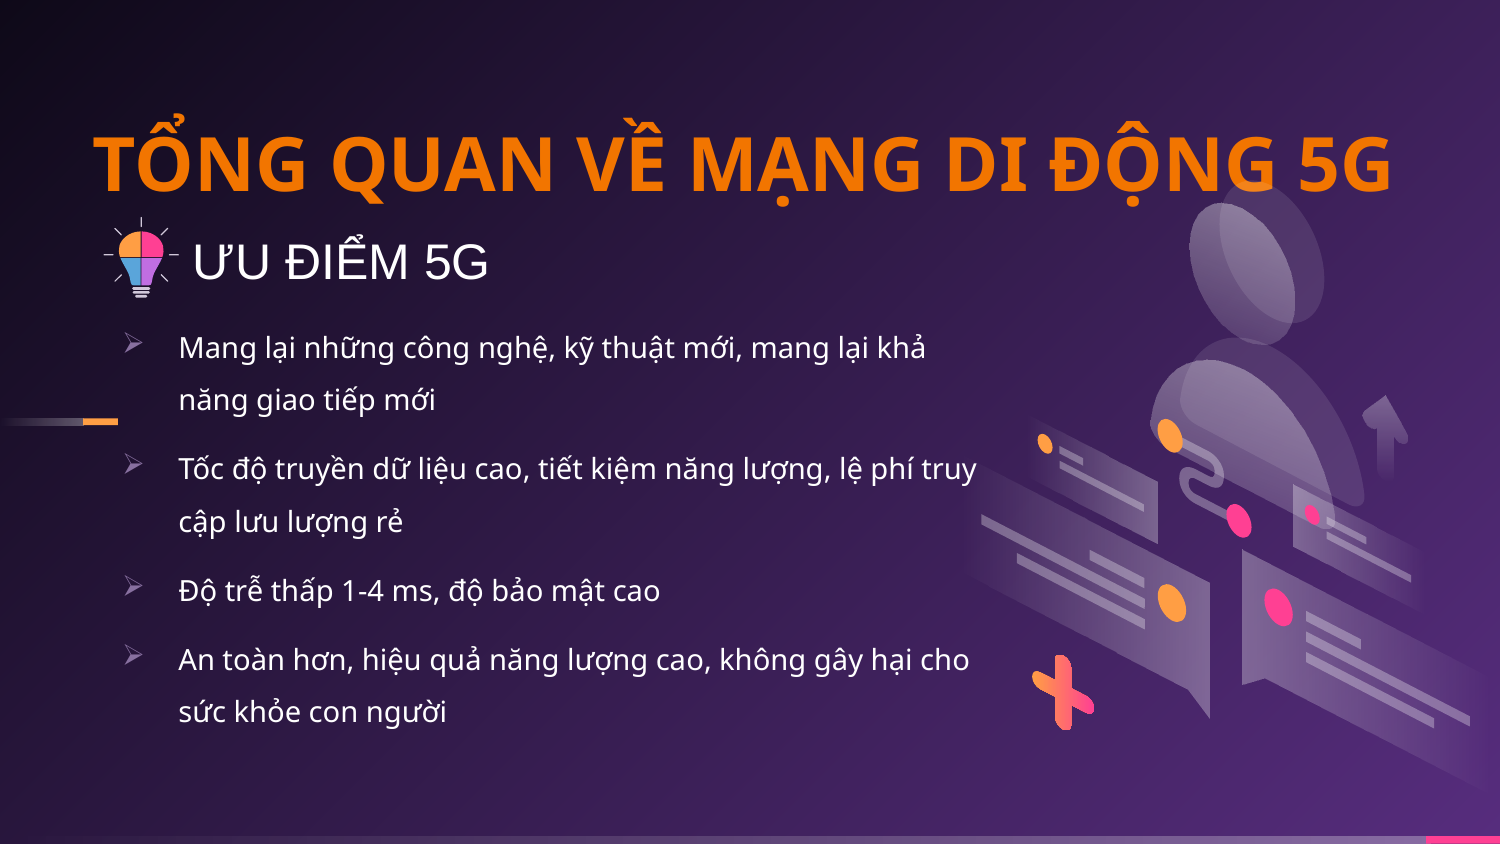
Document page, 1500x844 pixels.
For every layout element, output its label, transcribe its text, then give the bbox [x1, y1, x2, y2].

title TỔNG QUAN VỀ MẠNG DI ĐỘNG 5G [92, 17, 1439, 208]
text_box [103, 216, 180, 298]
text_box ƯU ĐIỂM 5G [185, 221, 618, 297]
subtitle Mang lại những công nghệ, kỹ thuật mới, mang lại khả năng giao tiếp mới Tốc độ truyền dữ liệu cao, tiết kiệm năng lượng, lệ phí truy cập lưu lượng rẻ Độ trễ thấp 1-4 ms, độ bảo mật cao An toàn hơn, hiệu quả năng lượng cao, không gây hại cho sức khỏe con người [122, 311, 953, 684]
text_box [958, 180, 1493, 796]
